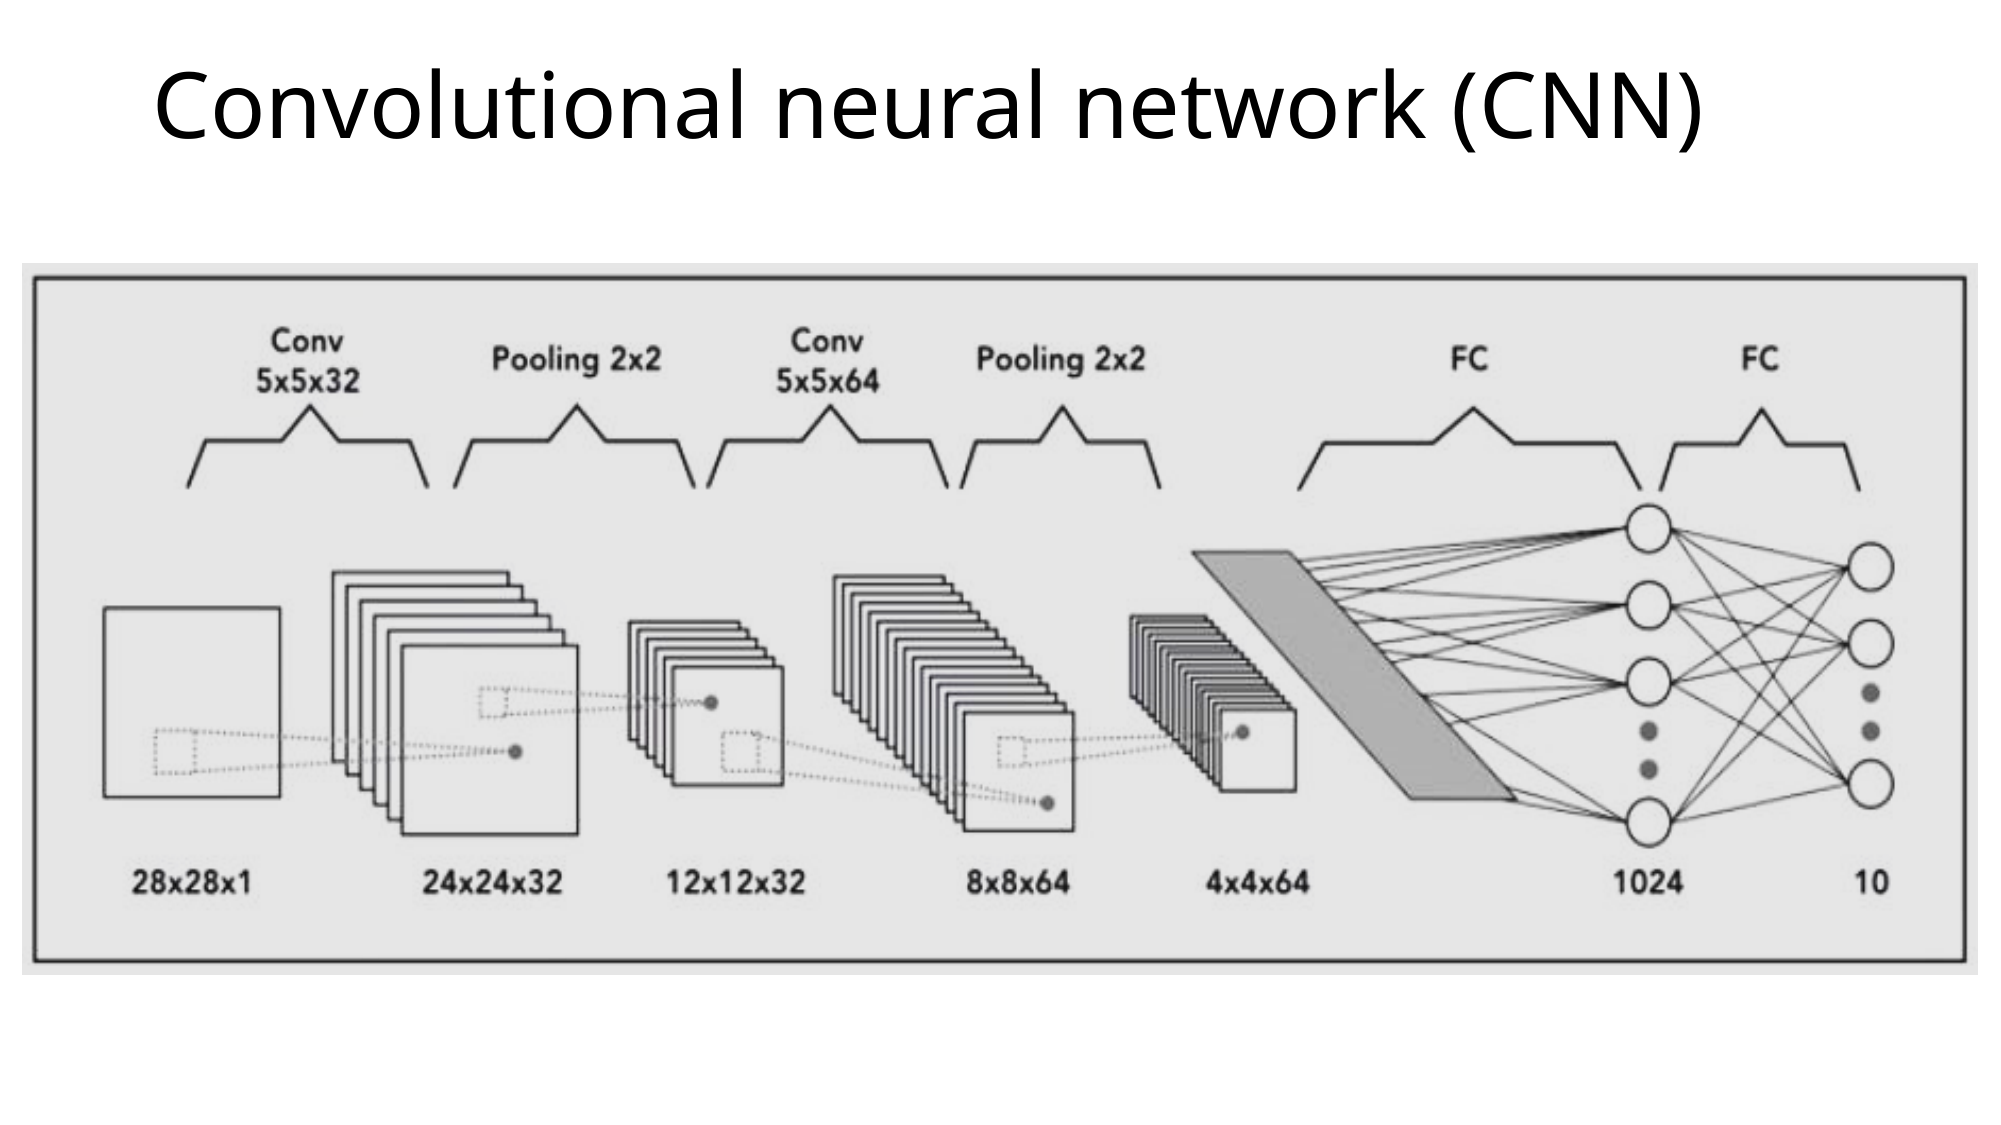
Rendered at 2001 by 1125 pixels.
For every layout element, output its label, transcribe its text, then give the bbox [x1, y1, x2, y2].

picture [22, 263, 1978, 975]
title Convolutional neural network (CNN) [137, 0, 1863, 218]
